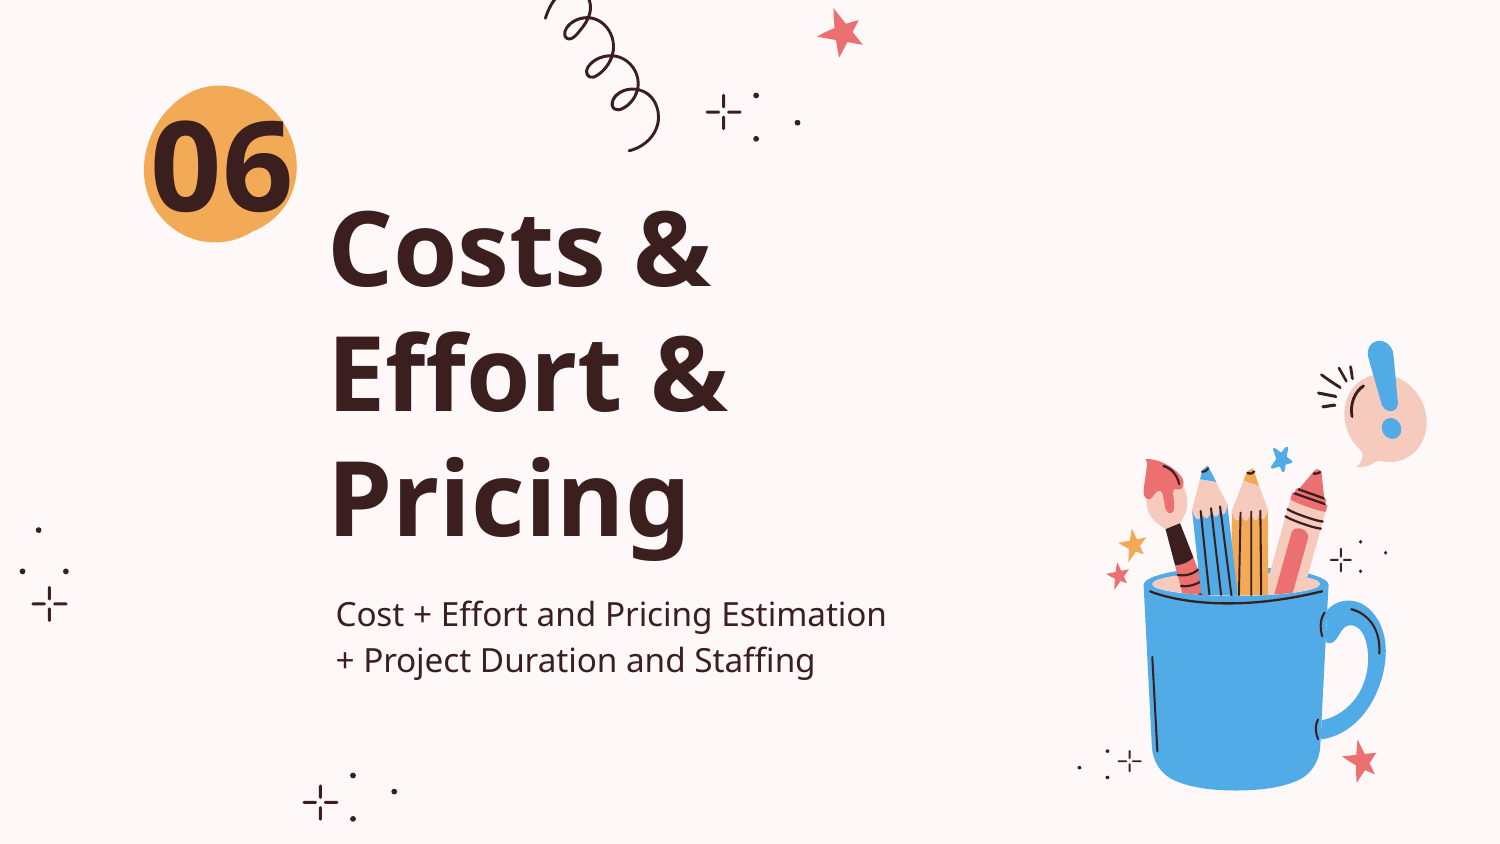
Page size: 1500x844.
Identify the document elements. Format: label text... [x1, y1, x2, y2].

title 06 [135, 86, 321, 237]
subtitle Cost + Effort and Pricing Estimation + Project Duration and Staffing [320, 572, 910, 688]
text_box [1080, 332, 1448, 791]
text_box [536, 0, 801, 167]
text_box [187, 237, 243, 243]
title Costs & Effort & Pricing [312, 421, 1051, 573]
